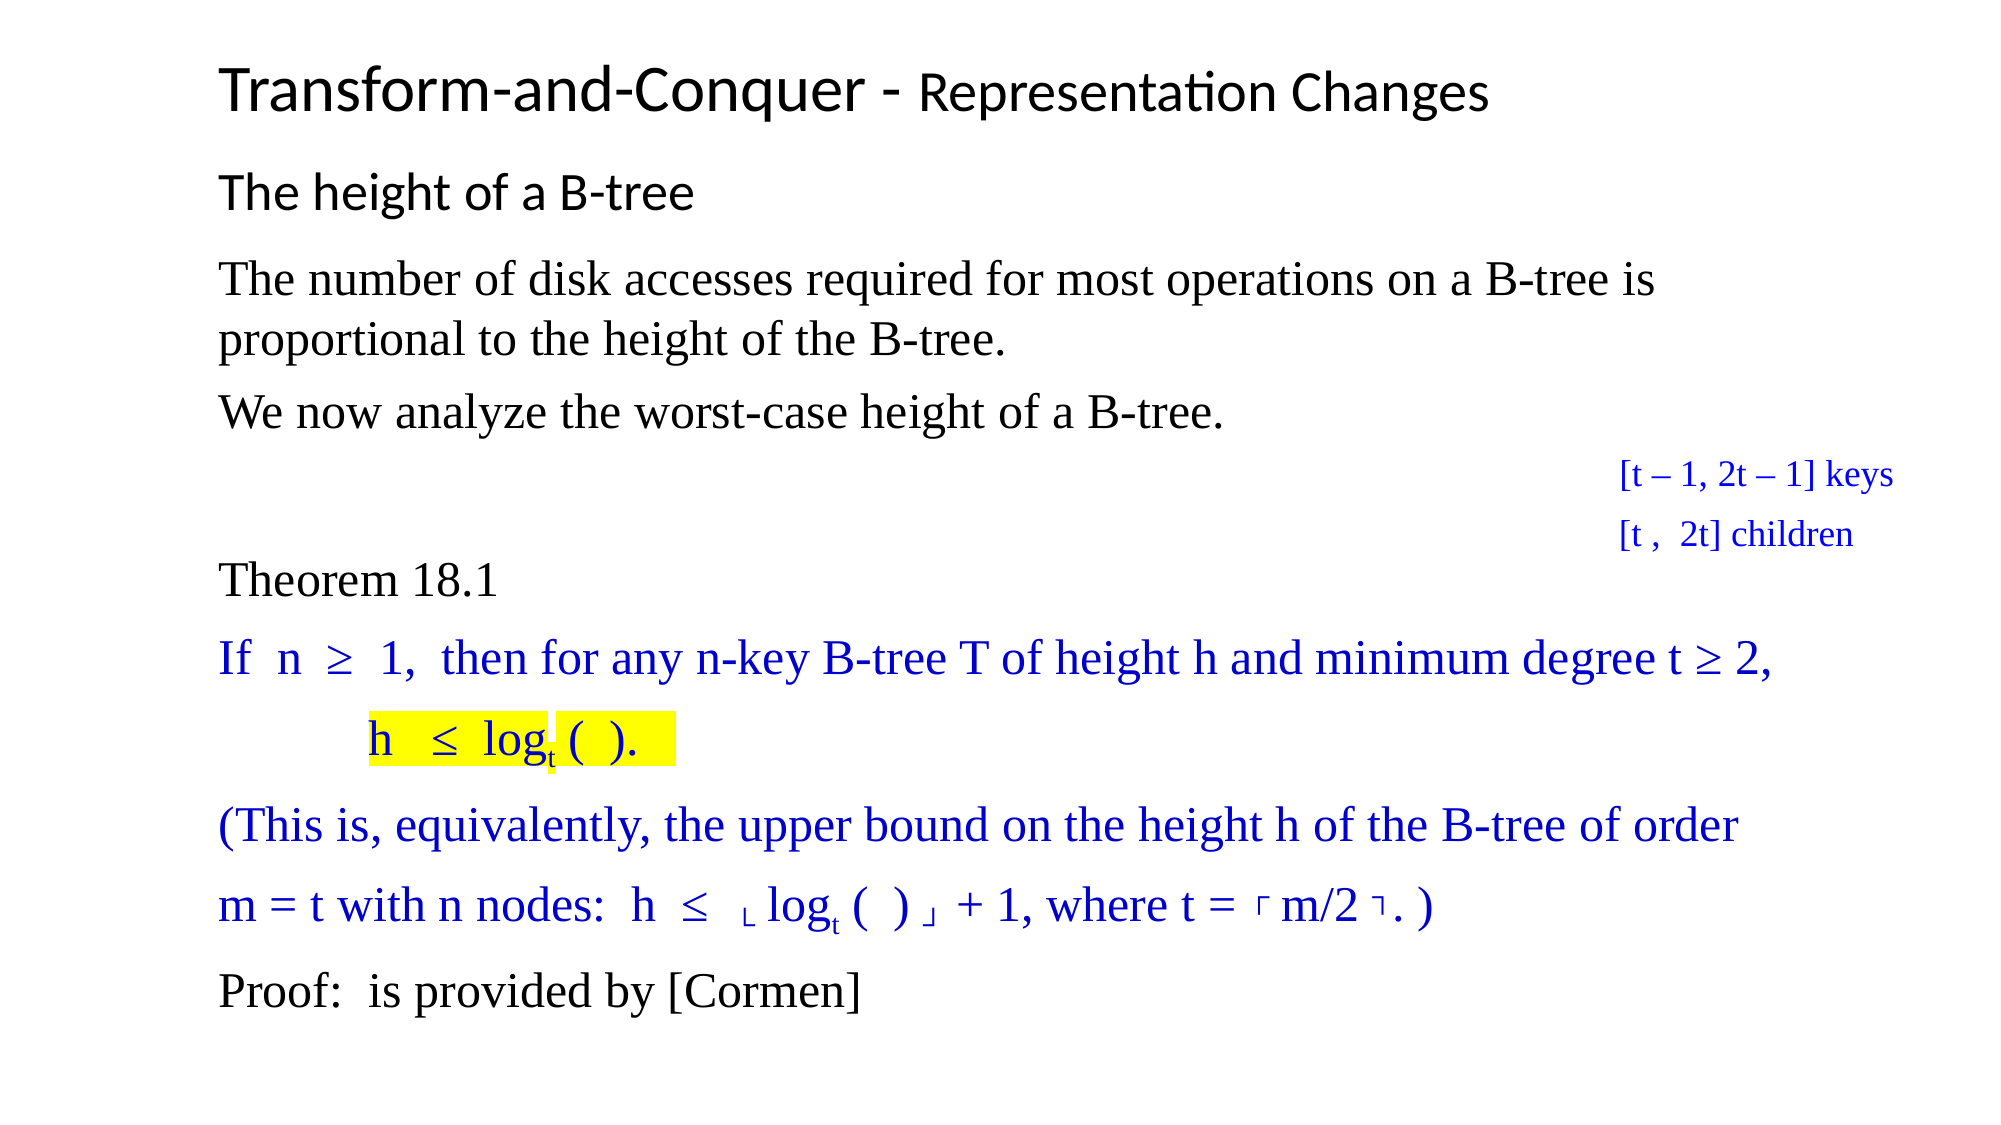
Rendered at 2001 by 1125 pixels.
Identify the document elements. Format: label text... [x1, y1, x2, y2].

text_box Transform-and-Conquer - Representation Changes [203, 37, 1551, 133]
text_box [t – 1, 2t – 1] keys [1604, 441, 1939, 501]
text_box [t , 2t] children [1604, 501, 1939, 562]
